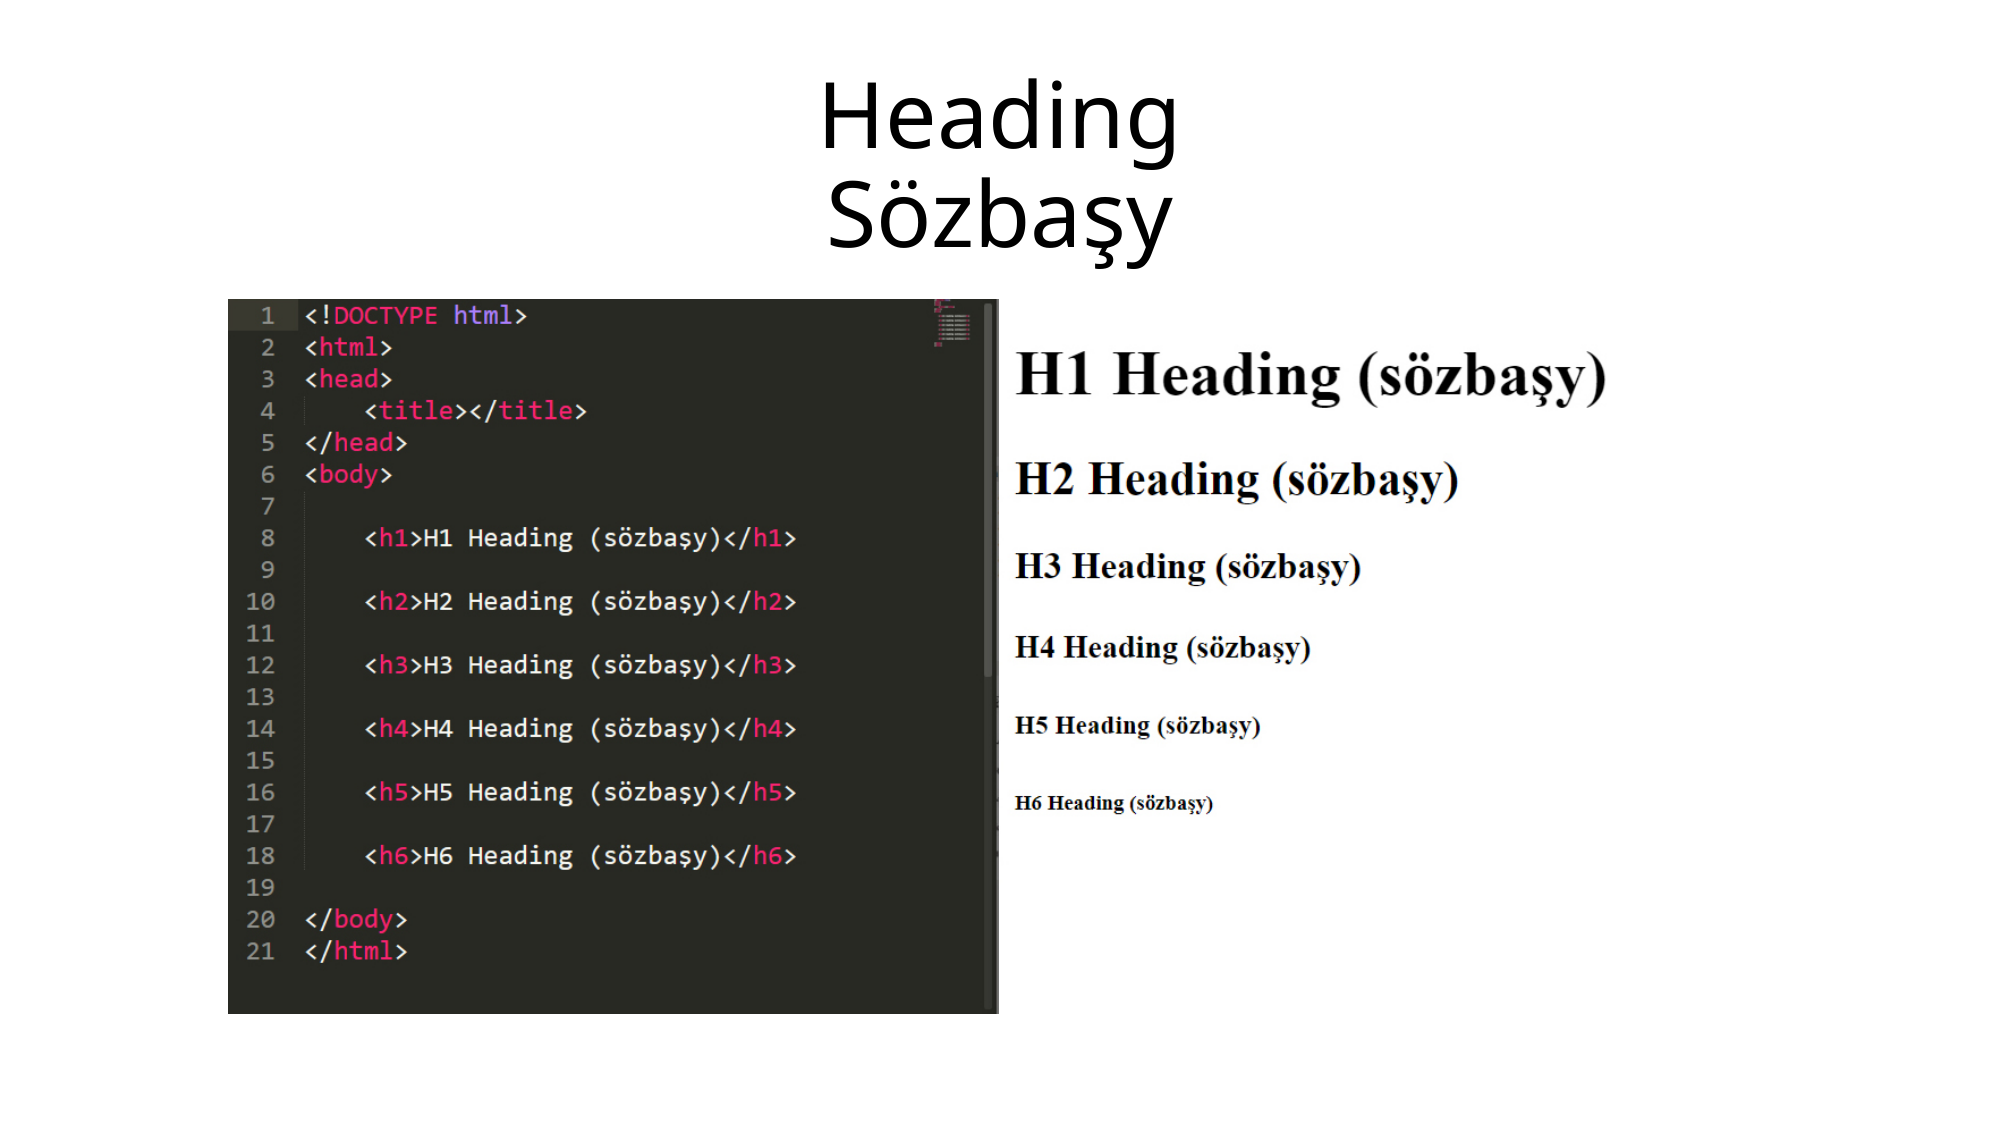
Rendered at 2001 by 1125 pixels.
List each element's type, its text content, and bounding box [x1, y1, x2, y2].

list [228, 299, 1771, 1014]
title Heading Sözbaşy [137, 59, 1863, 278]
